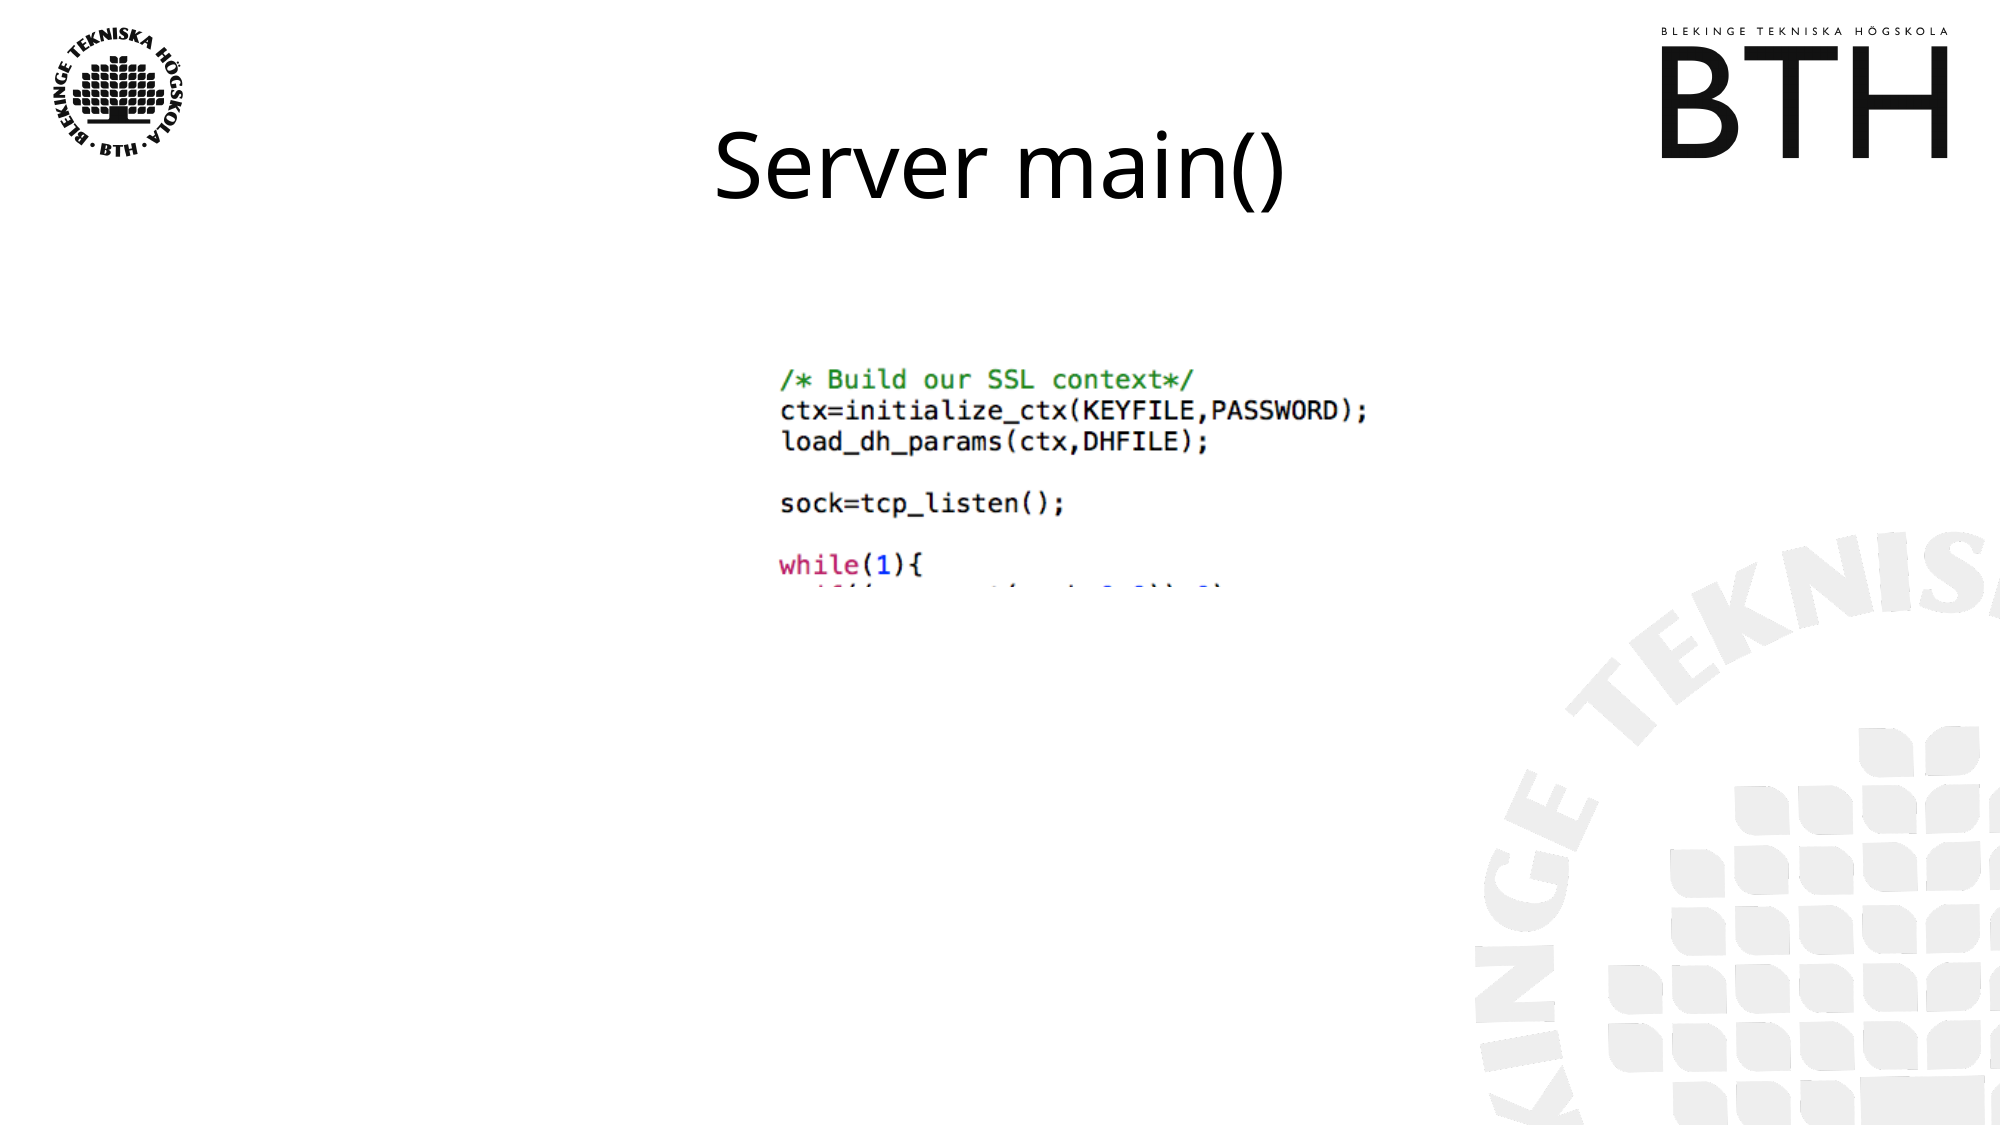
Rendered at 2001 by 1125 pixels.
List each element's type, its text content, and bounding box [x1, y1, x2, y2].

picture [1656, 21, 1953, 163]
title Server main() [137, 59, 1863, 278]
picture [47, 21, 189, 163]
picture [728, 349, 2000, 1125]
